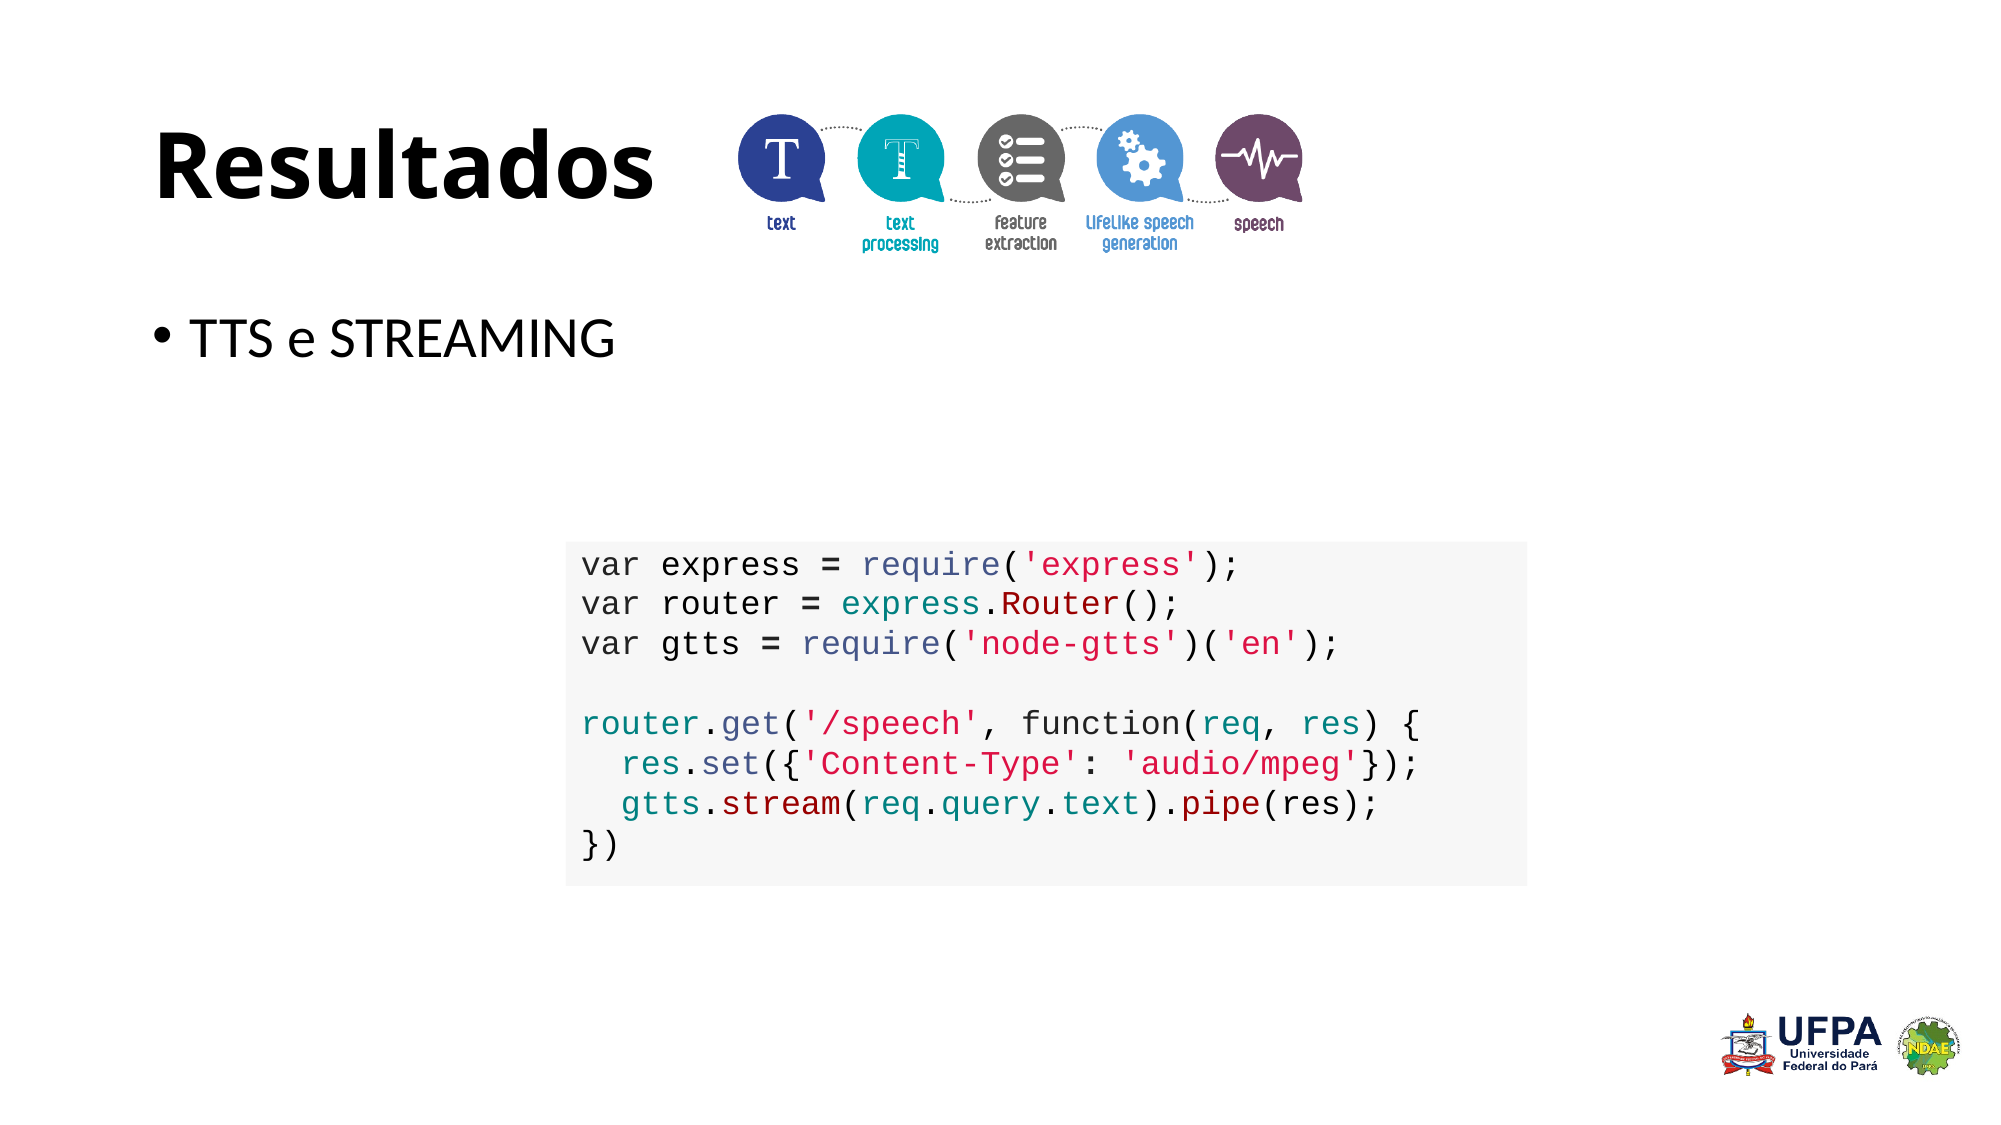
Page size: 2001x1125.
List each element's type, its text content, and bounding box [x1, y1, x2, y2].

list TTS e STREAMING [137, 299, 1863, 1014]
title Resultados [137, 59, 1863, 278]
picture [733, 90, 1314, 278]
picture [1720, 1013, 1883, 1076]
text_box var express = require('express'); var router = express.Router(); var gtts = require('node-gtts')('en'); router.get('/speech', function(req, res) { res.set({'Content-Type': 'audio/mpeg'}); gtts.stream(req.query.text).pipe(res); }) [565, 541, 1528, 886]
picture [1895, 1014, 1962, 1082]
